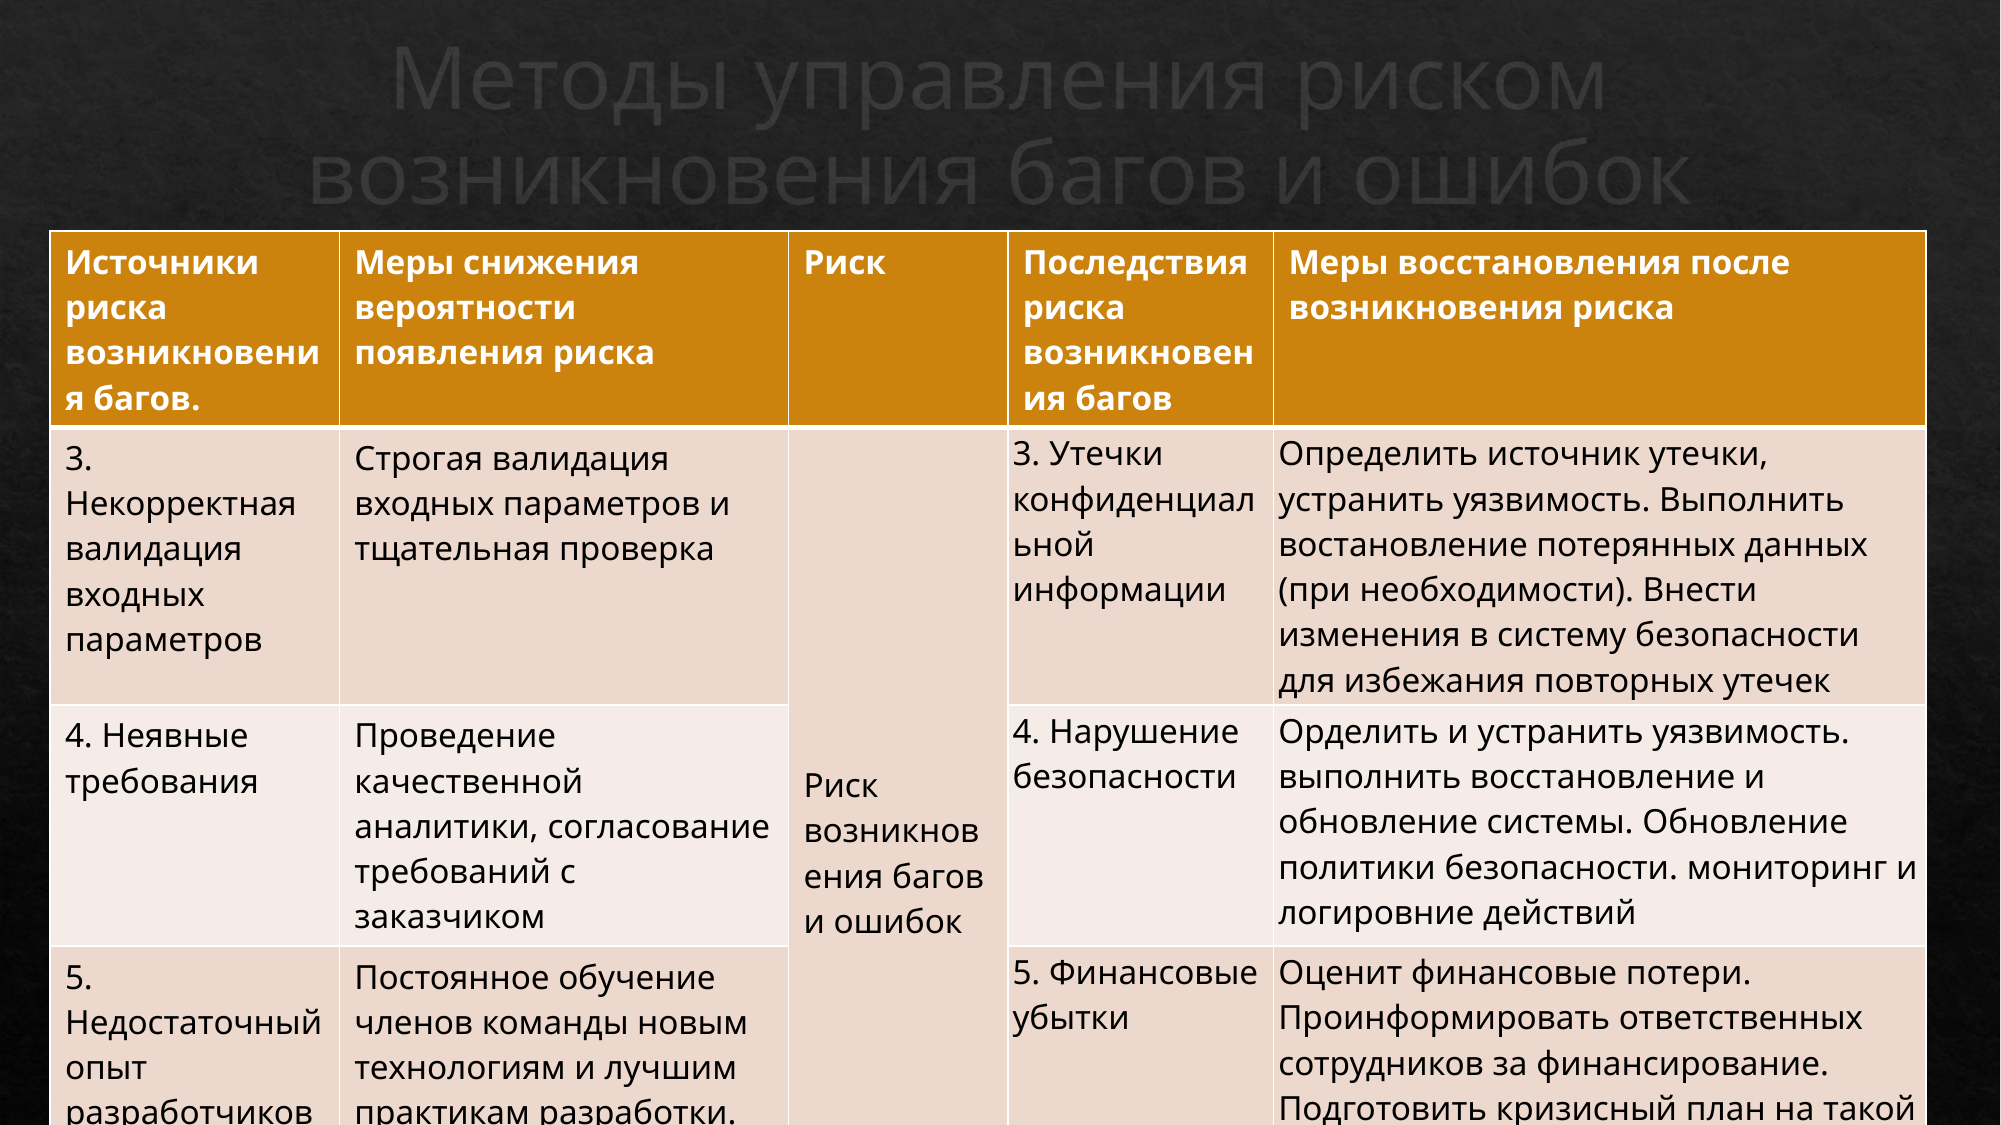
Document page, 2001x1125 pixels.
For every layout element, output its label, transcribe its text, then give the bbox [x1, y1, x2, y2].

table_cell Строгая валидация входных параметров и тщательная проверка [340, 430, 788, 704]
table_header Источники риска возникновения багов. [51, 232, 339, 425]
table_cell 5. Финансовые убытки [1009, 947, 1273, 1125]
table_cell 3. Некорректная валидация входных параметров [51, 430, 339, 704]
table_cell 4. Нарушение безопасности [1009, 706, 1273, 945]
table_cell Постоянное обучение членов команды новым технологиям и лучшим практикам разработки. Обмен опытом и знаниями между разработчиками. [340, 947, 788, 1125]
title Методы управления риском возникновения багов и ошибок [149, 24, 1849, 230]
table_cell 4. Неявные требования [51, 706, 339, 945]
table_cell 3. Утечки конфиденциальной информации [1009, 430, 1273, 704]
table_header Риск [789, 232, 1007, 425]
table_header Меры восстановления после возникновения риска [1274, 232, 1925, 425]
table_header Меры снижения вероятности появления риска [340, 232, 788, 425]
table_cell Оценит финансовые потери. Проинформировать ответственных сотрудников за финансирование. Подготовить кризисный план на такой случай [1274, 947, 1925, 1125]
table_header Последствия риска возникновения багов [1009, 232, 1273, 425]
table_cell 5. Недостаточный опыт разработчиков [51, 947, 339, 1125]
table_cell Определить источник утечки, устранить уязвимость. Выполнить востановление потерянных данных (при необходимости). Внести изменения в систему безопасности для избежания повторных утечек [1274, 430, 1925, 704]
table_cell Риск возникновения багов и ошибок [789, 430, 1007, 1125]
table_cell Проведение качественной аналитики, согласование требований с заказчиком [340, 706, 788, 945]
table_cell Орделить и устранить уязвимость. выполнить восстановление и обновление системы. Обновление политики безопасности. мониторинг и логировние действий [1274, 706, 1925, 945]
